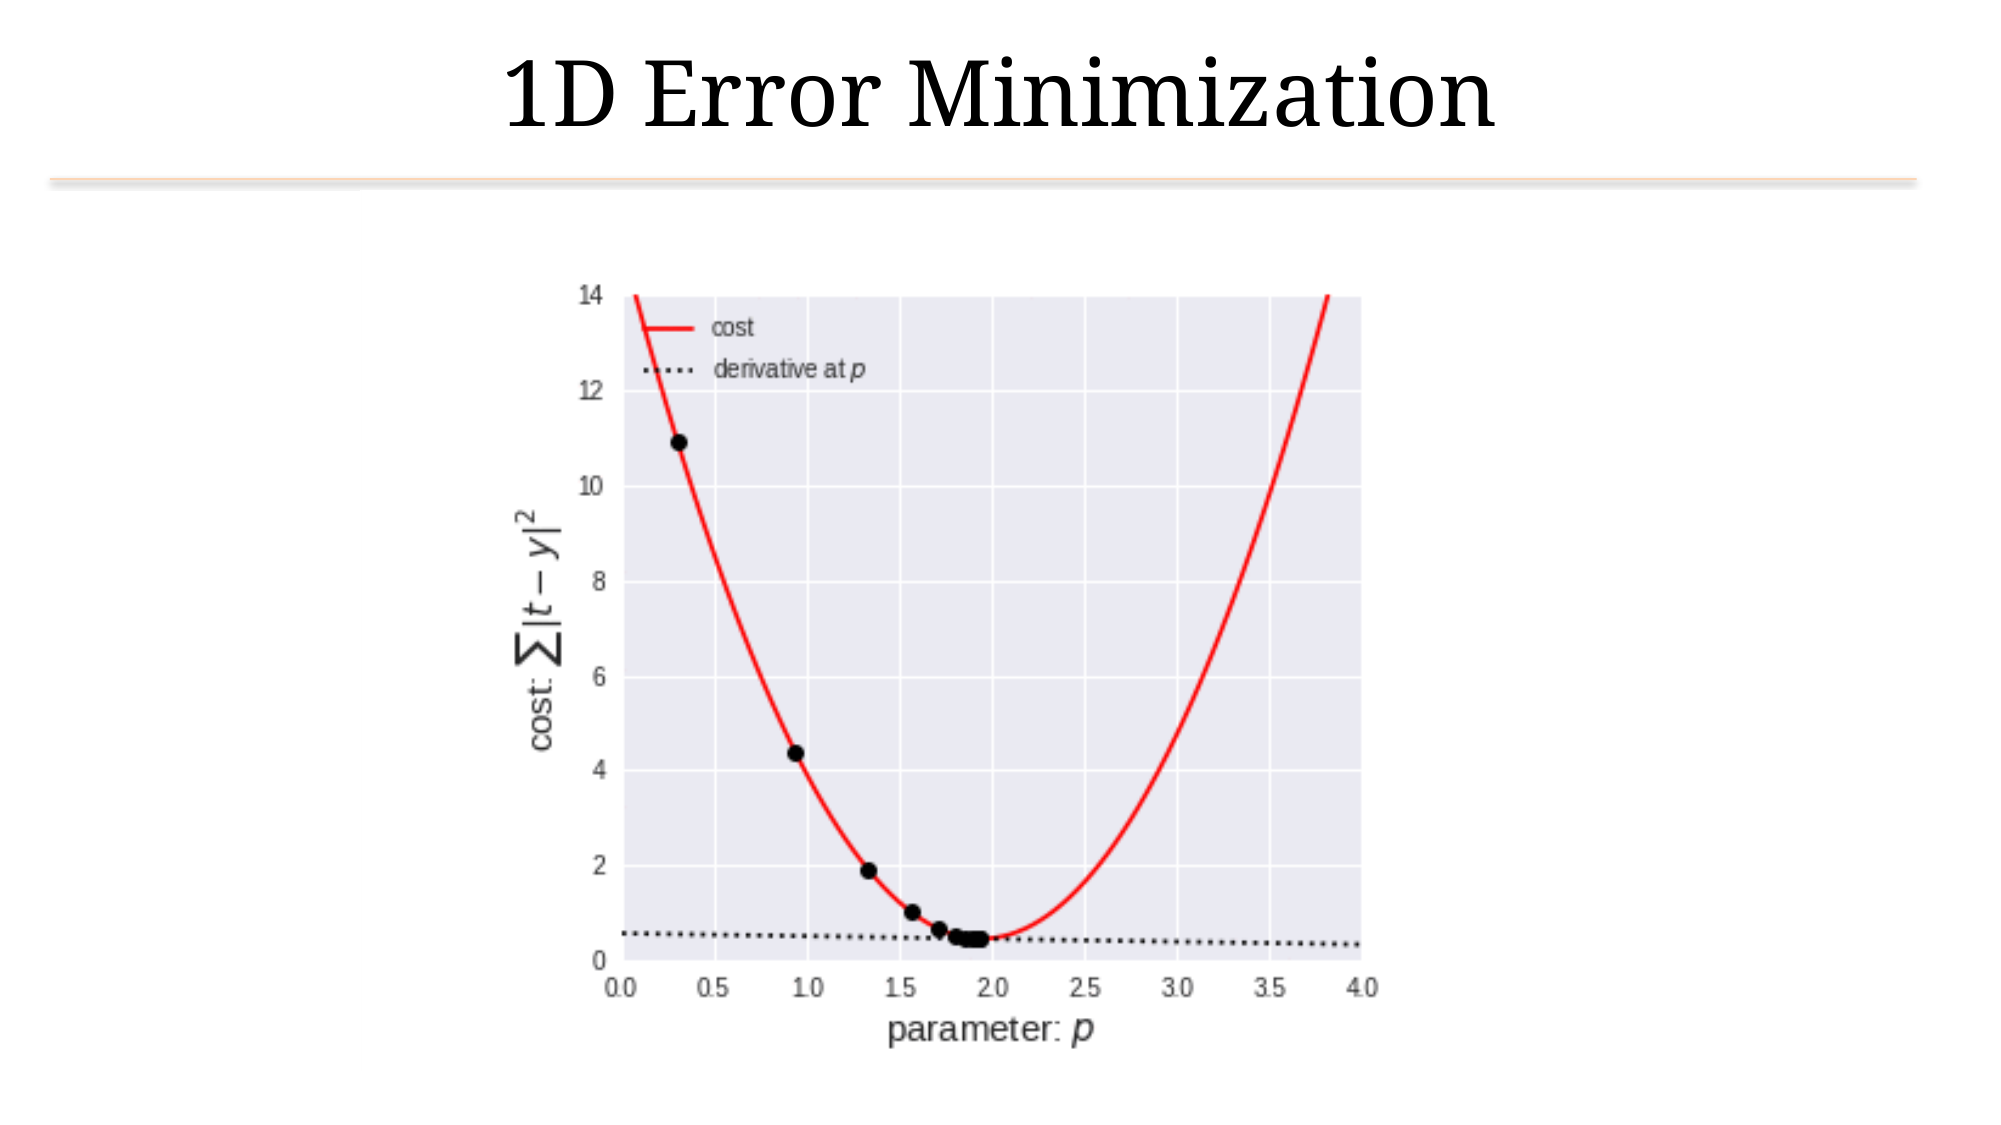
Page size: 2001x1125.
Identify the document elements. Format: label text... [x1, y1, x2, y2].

text_box 1D Error Minimization [0, 0, 2000, 184]
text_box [359, 190, 2000, 1098]
